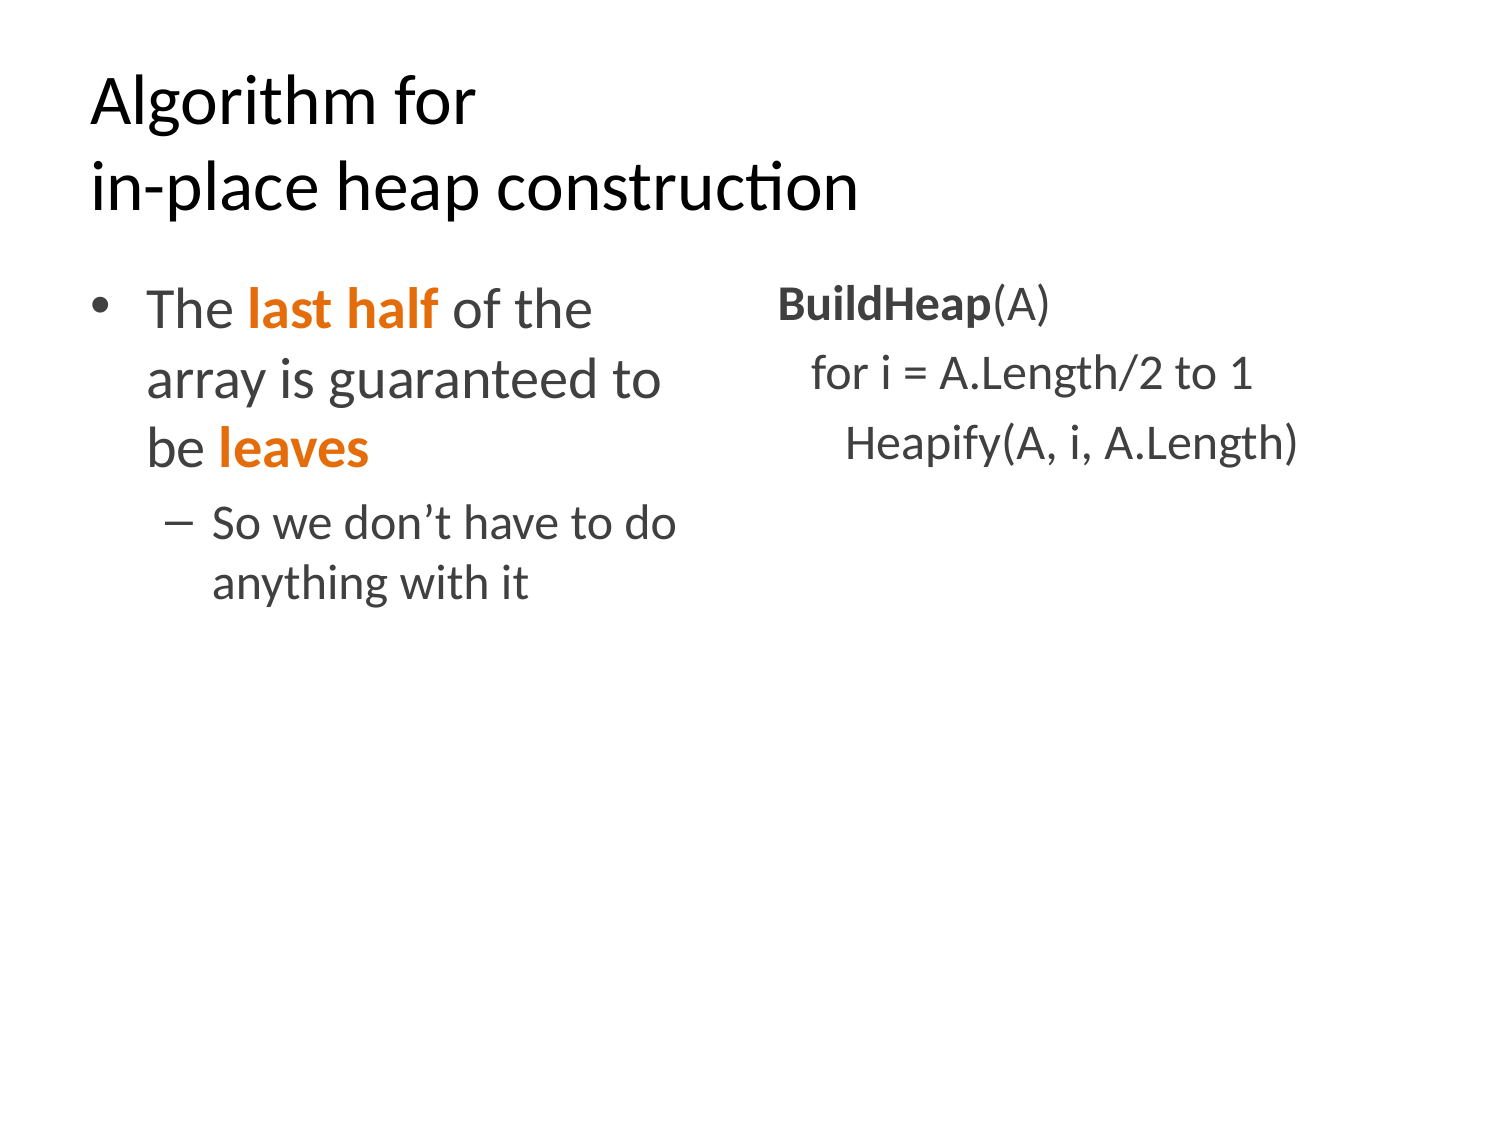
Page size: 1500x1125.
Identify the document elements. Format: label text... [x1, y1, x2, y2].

list BuildHeap(A) for i = A.Length/2 to 1 Heapify(A, i, A.Length) [762, 262, 1425, 1005]
title Algorithm for in-place heap construction [75, 45, 1425, 233]
list The last half of the array is guaranteed to be leaves So we don’t have to do anything with it [75, 262, 738, 1005]
